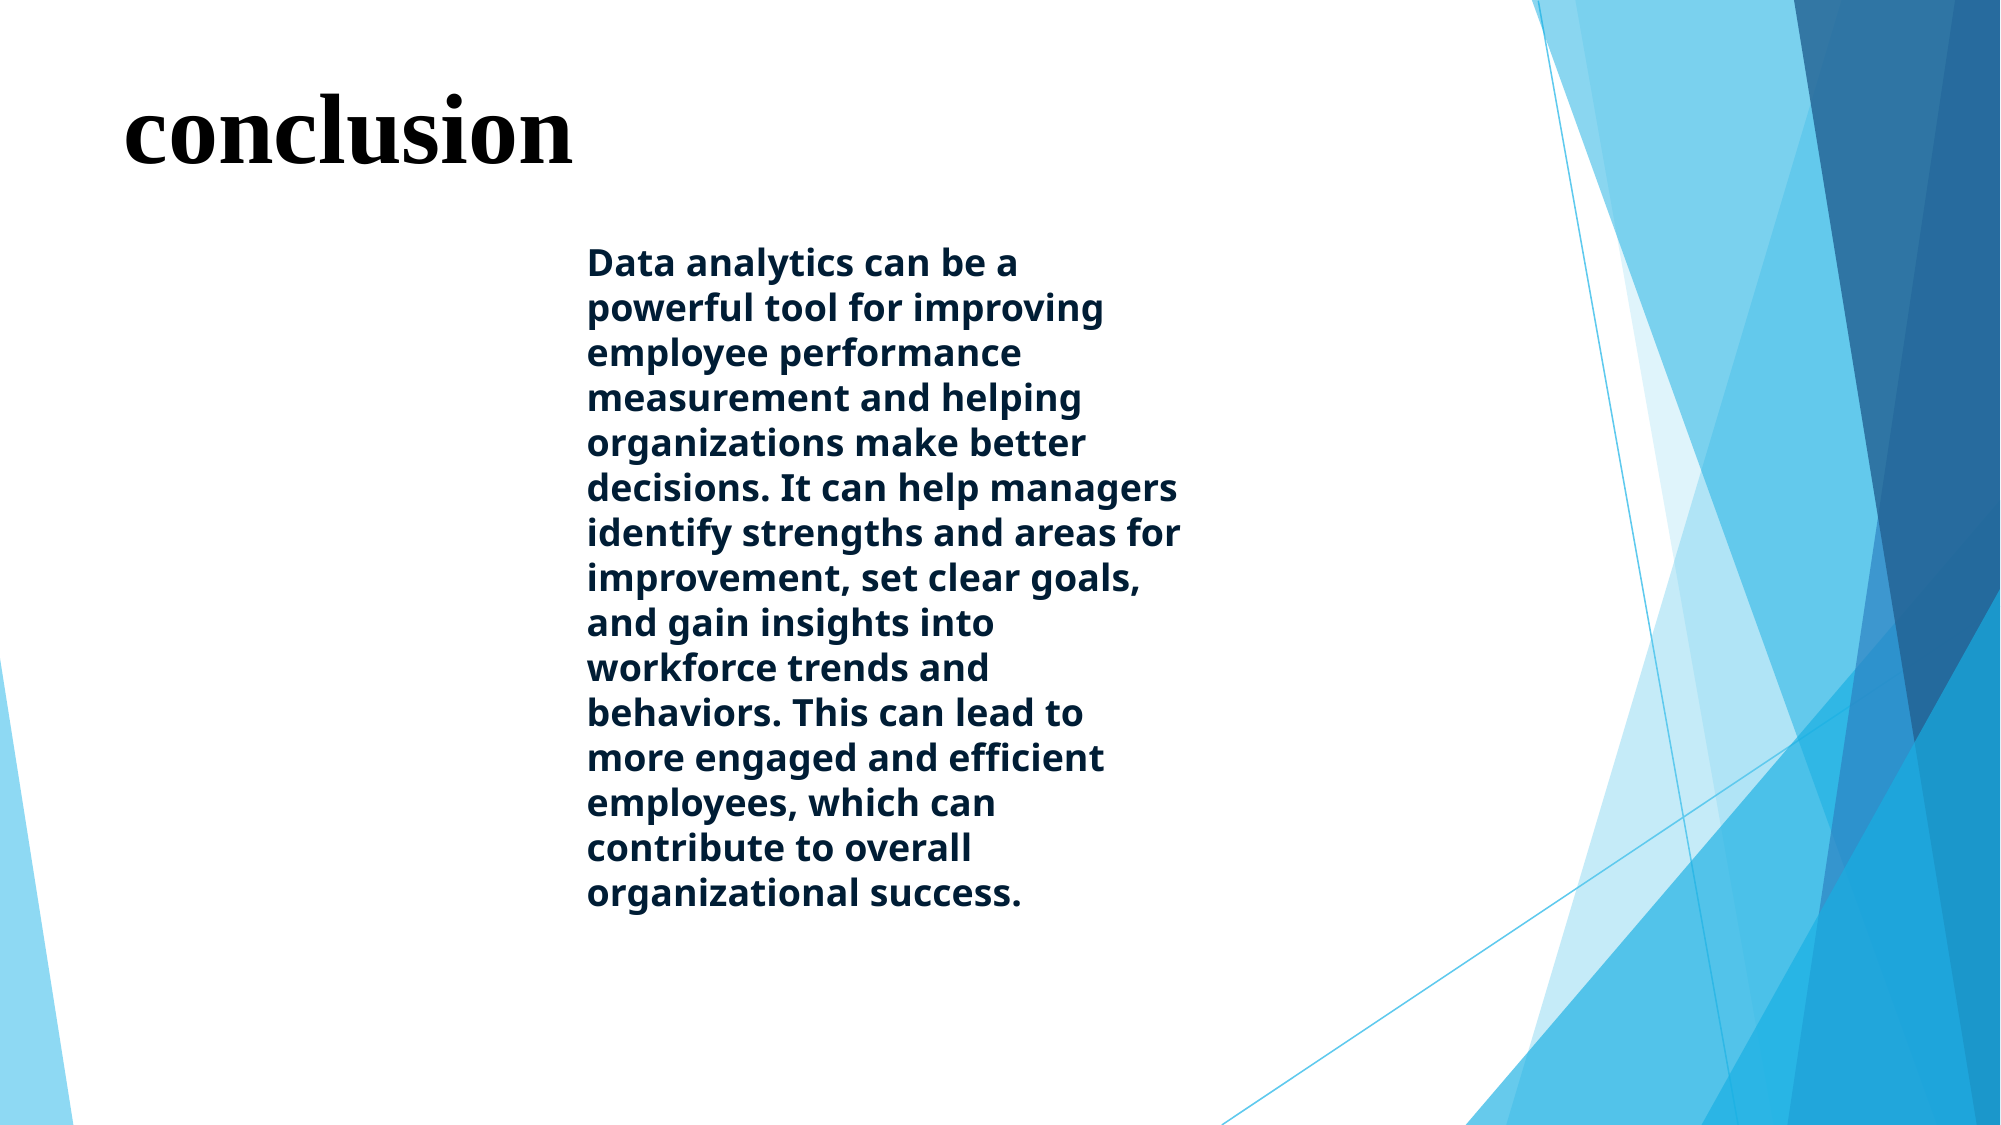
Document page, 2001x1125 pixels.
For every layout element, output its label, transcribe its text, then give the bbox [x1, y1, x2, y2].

title conclusion [123, 63, 1877, 182]
text_box Data analytics can be a powerful tool for improving employee performance measurement and helping organizations make better decisions. It can help managers identify strengths and areas for improvement, set clear goals, and gain insights into workforce trends and behaviors. This can lead to more engaged and efficient employees, which can contribute to overall organizational success. [571, 231, 1200, 922]
